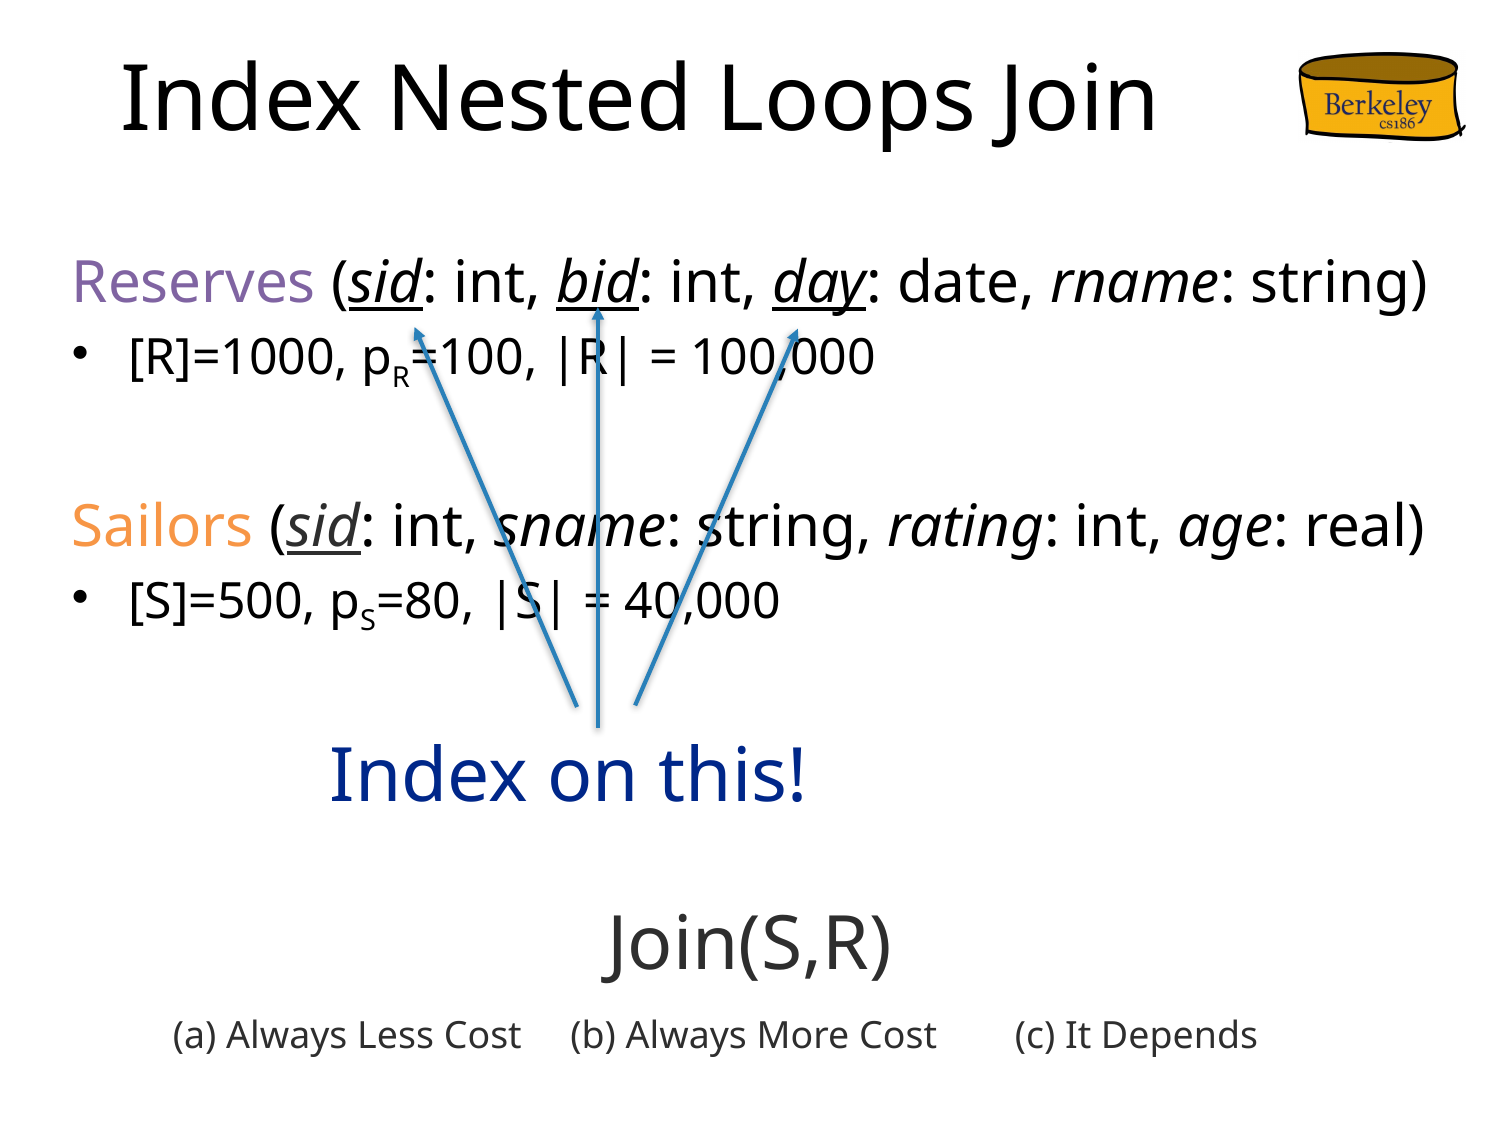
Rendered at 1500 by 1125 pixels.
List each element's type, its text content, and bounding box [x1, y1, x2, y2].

text_box [635, 328, 799, 706]
text_box [591, 307, 605, 728]
text_box (a) Always Less Cost (b) Always More Cost (c) It Depends [165, 1003, 1267, 1063]
title Index Nested Loops Join [112, 0, 1388, 188]
text_box [410, 330, 549, 644]
picture [1388, 50, 1466, 143]
text_box Index on this! [322, 719, 816, 825]
text_box [413, 327, 578, 708]
text_box Join(S,R) [600, 886, 900, 992]
text_box Reserves (sid: int, bid: int, day: date, rname: string) [R]=1000, pR=100, |R| = 100,000 Sailors (sid: int, sname: string, rating: int, age: real) [S]=500, pS=80, |S| = 40,000 [64, 236, 1436, 644]
